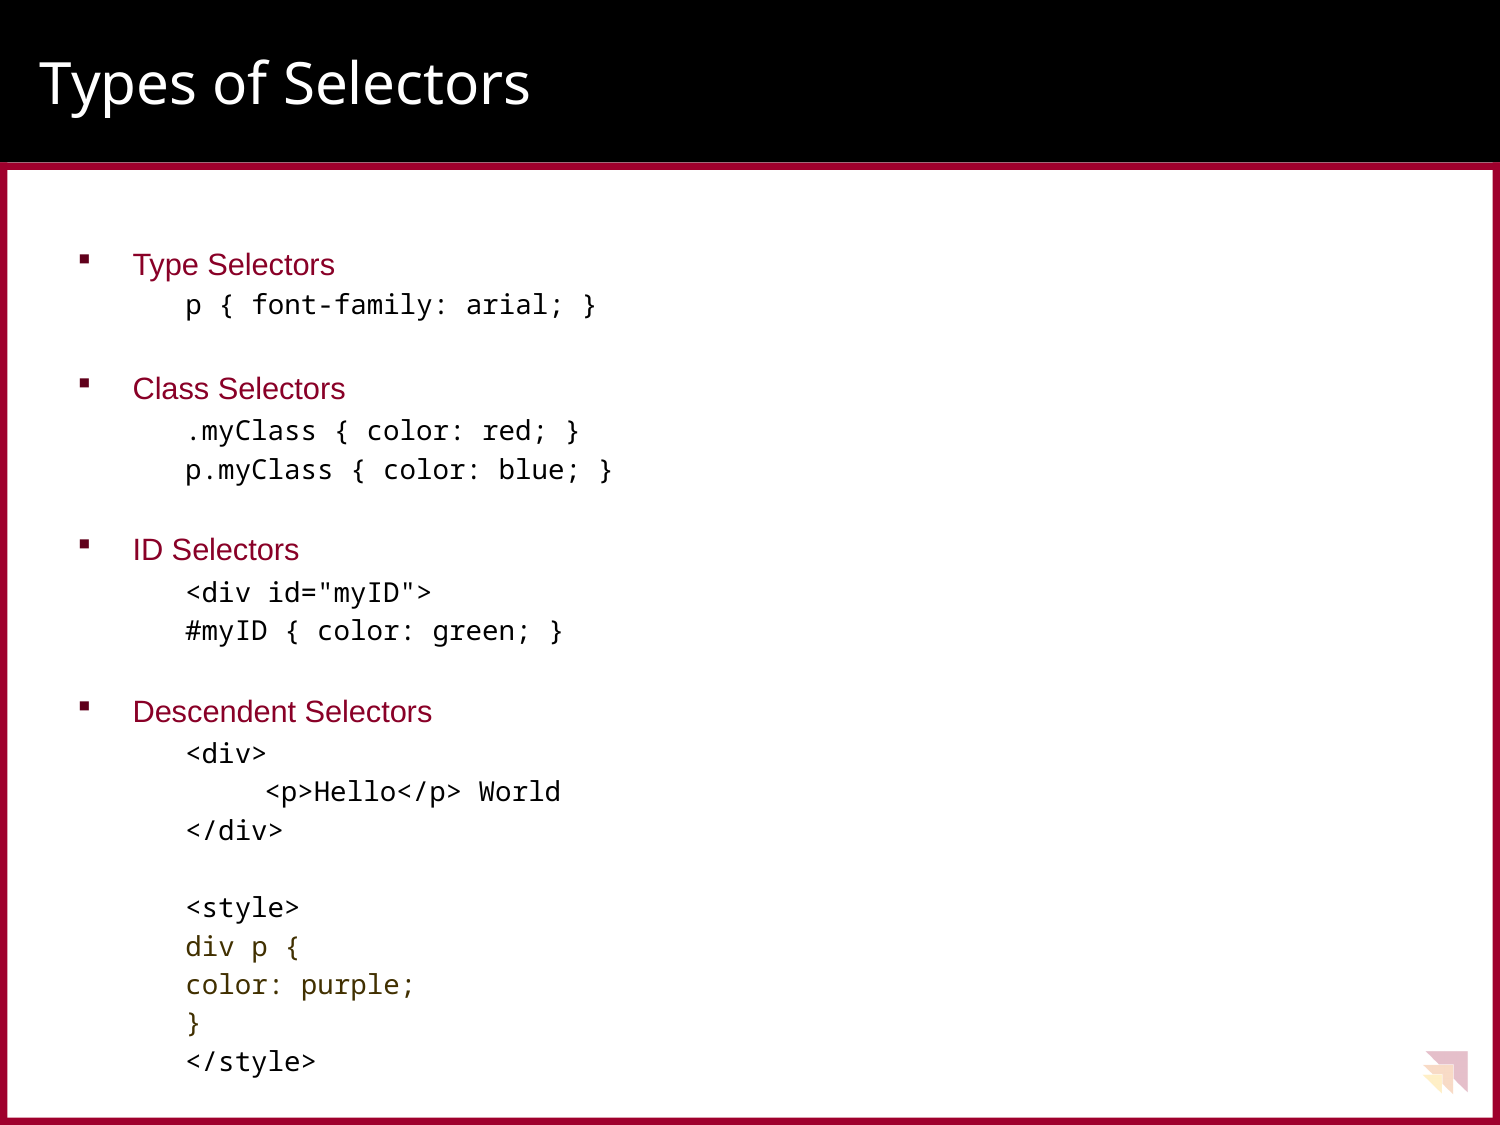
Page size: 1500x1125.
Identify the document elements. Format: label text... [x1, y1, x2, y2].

list Type Selectors p { font-family: arial; } Class Selectors .myClass { color: red; } p.myClass { color: blue; } ID Selectors <div id="myID"> #myID { color: green; } Descendent Selectors <div> <p>Hello</p> World </div> <style> div p { color: purple; } </style> [62, 237, 1438, 1088]
title Types of Selectors [24, 12, 1438, 150]
